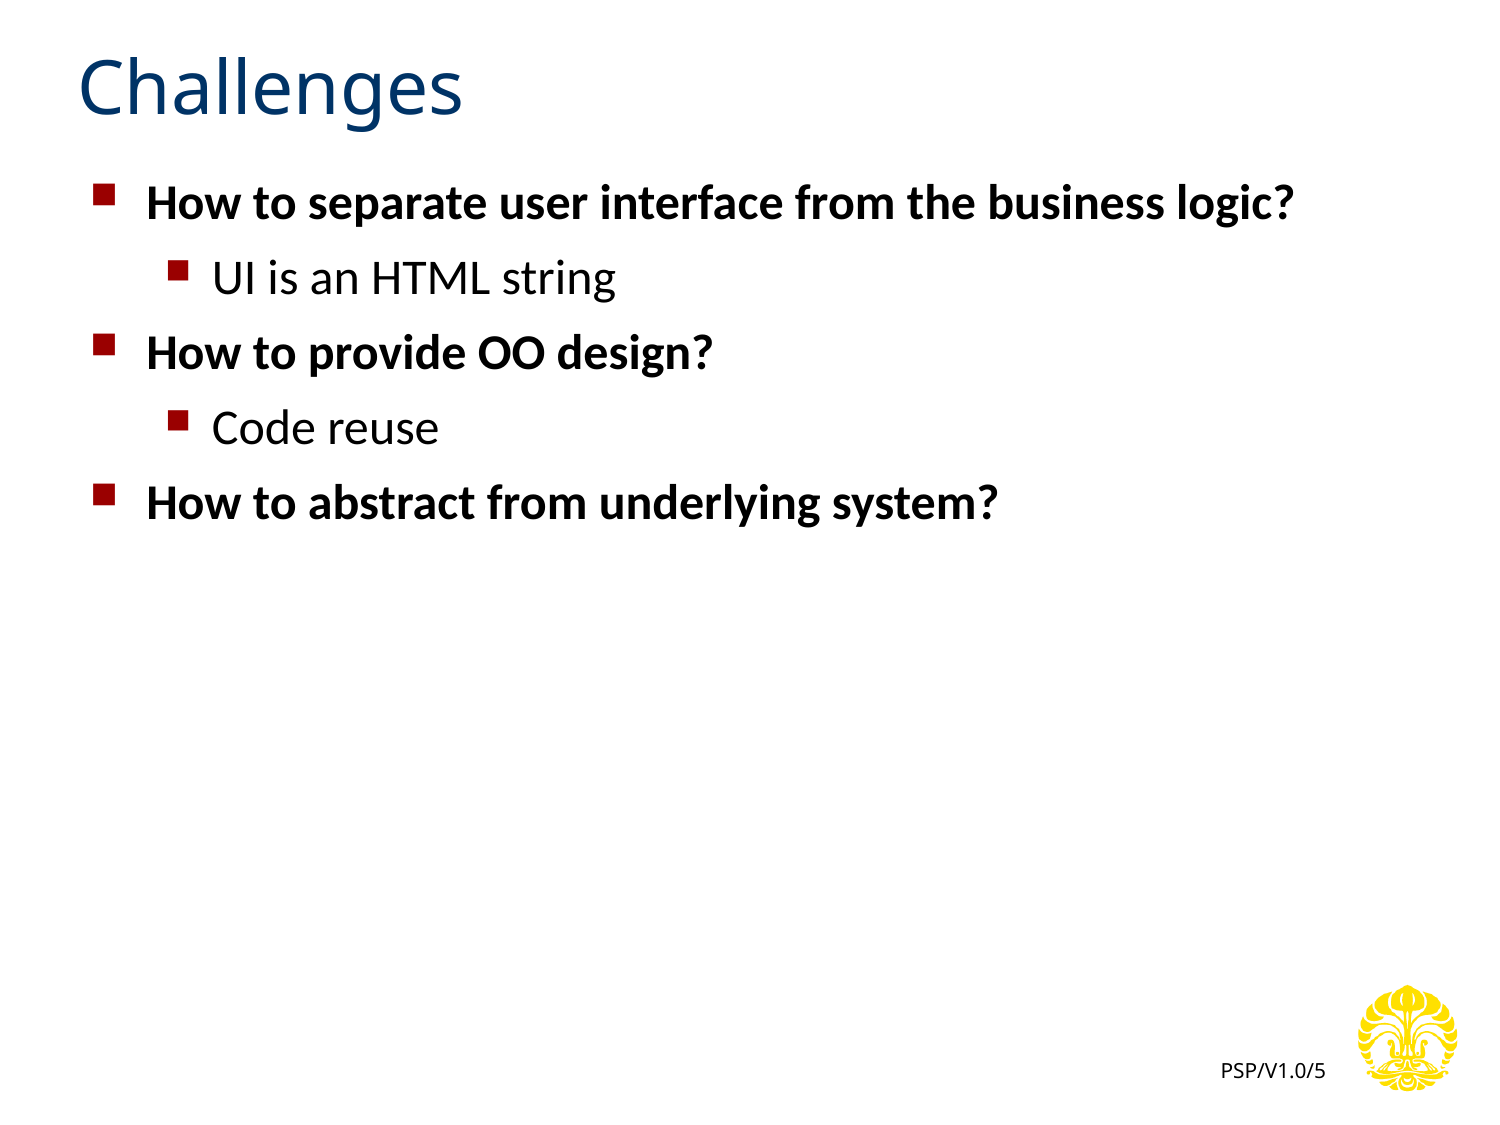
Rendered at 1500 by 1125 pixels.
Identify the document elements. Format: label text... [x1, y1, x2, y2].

list How to separate user interface from the business logic? UI is an HTML string How to provide OO design? Code reuse How to abstract from underlying system? [75, 162, 1443, 1038]
title Challenges [62, 32, 1402, 138]
